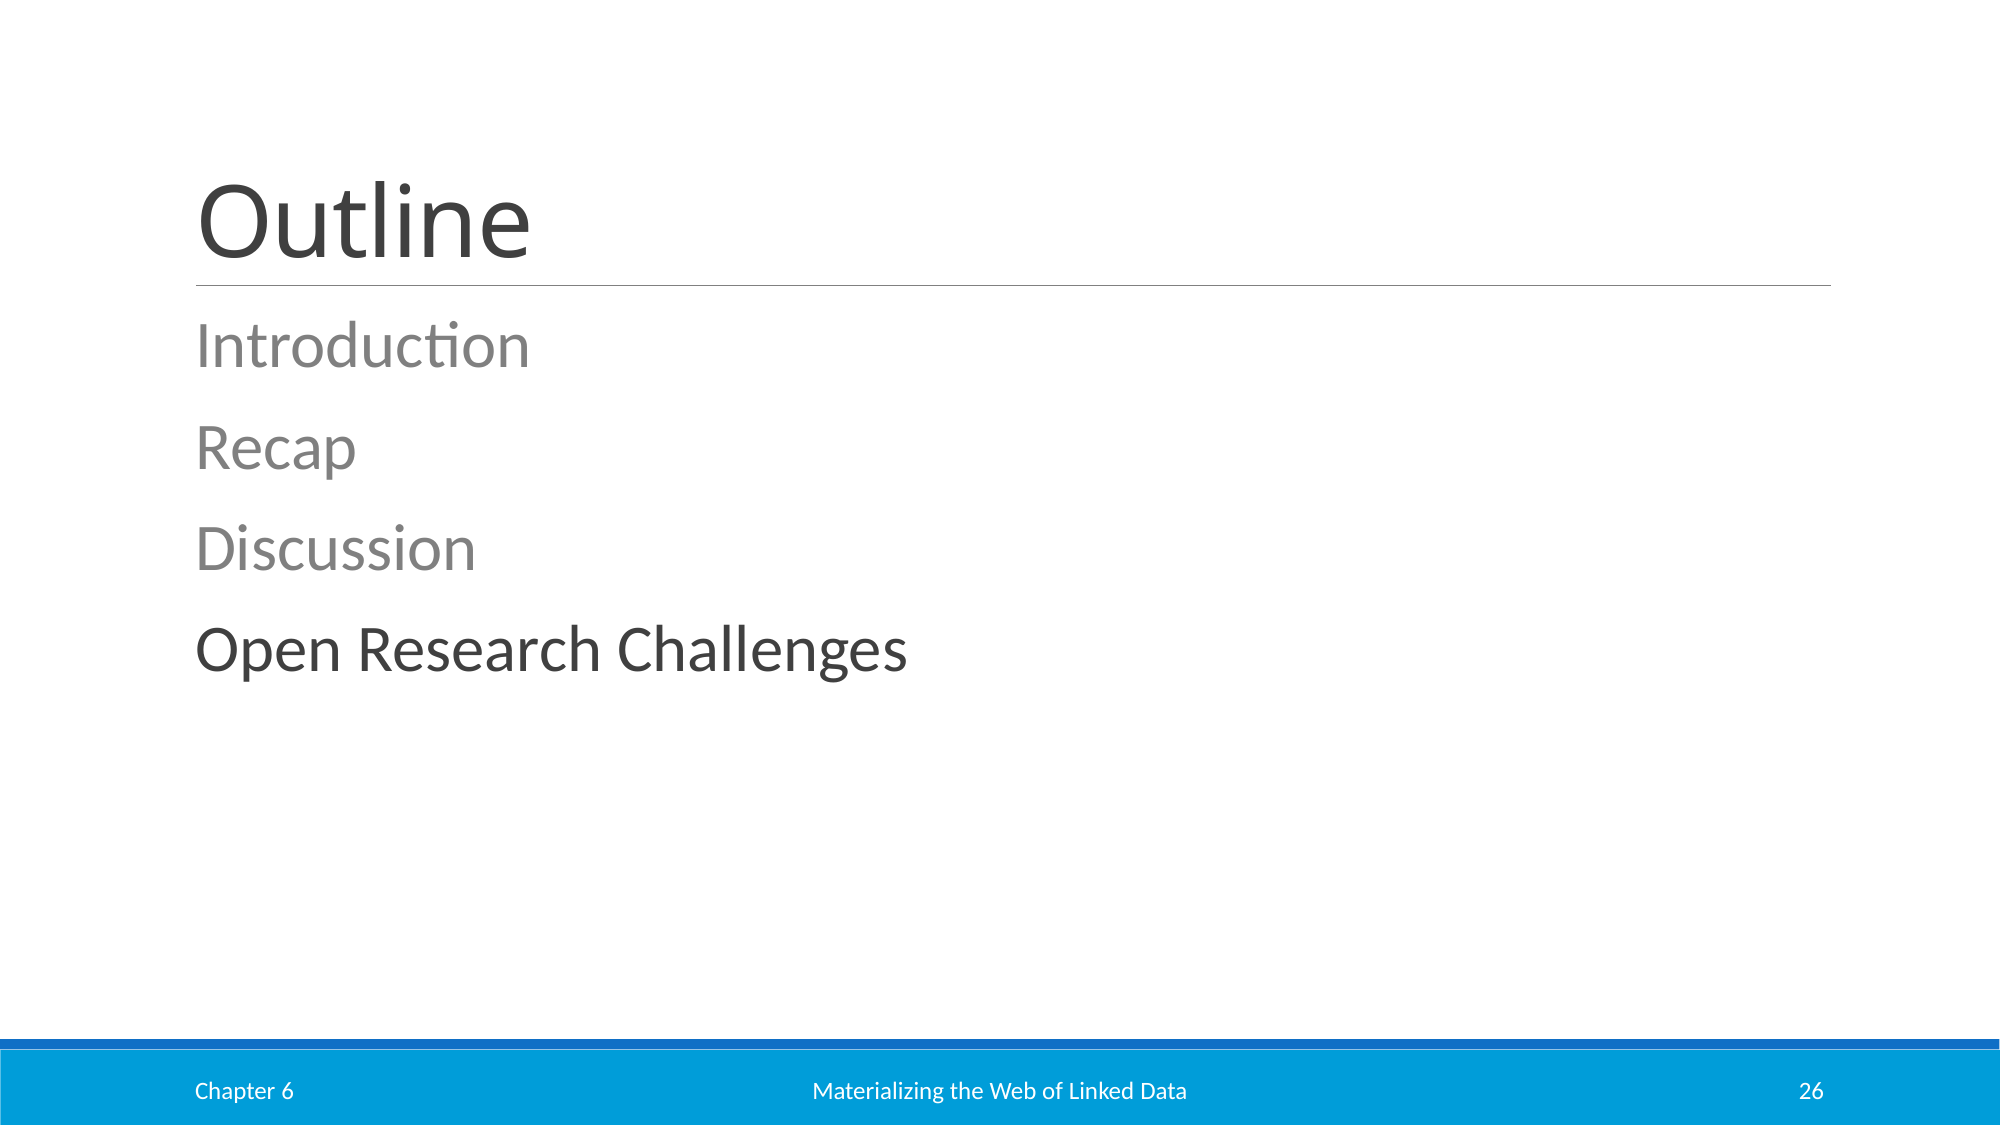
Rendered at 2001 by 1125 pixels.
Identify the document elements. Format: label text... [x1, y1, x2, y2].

footer Materializing the Web of Linked Data [604, 1059, 1396, 1120]
title Outline [180, 47, 1830, 285]
slide_number 26 [1624, 1059, 1840, 1120]
list Introduction Recap Discussion Open Research Challenges [180, 302, 1830, 963]
slide_number Chapter 6 [180, 1059, 586, 1120]
